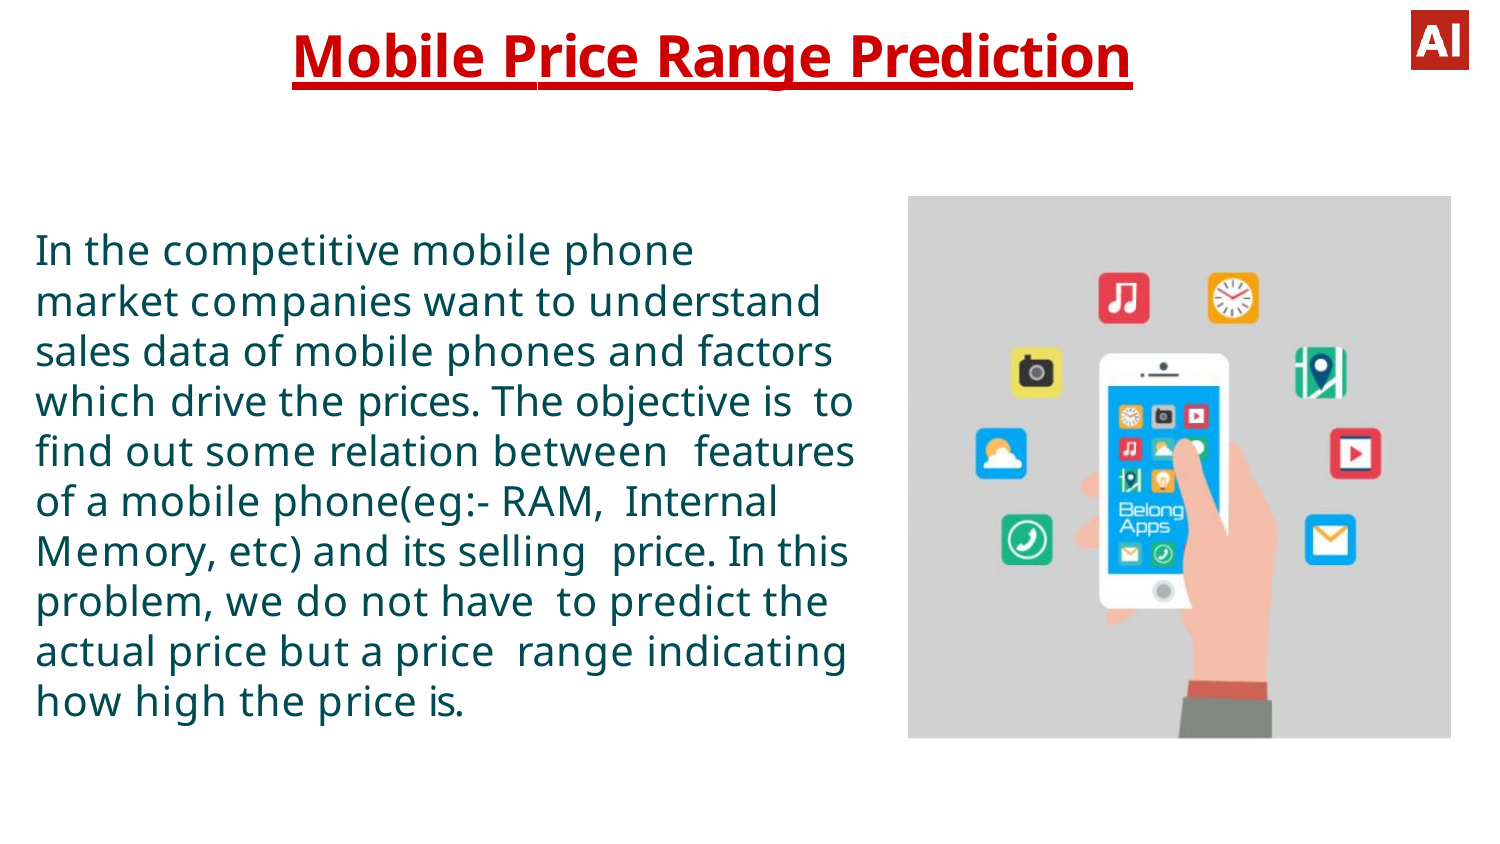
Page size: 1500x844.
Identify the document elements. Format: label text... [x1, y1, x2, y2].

picture [1411, 10, 1469, 70]
title Mobile Price Range Prediction [289, 16, 1221, 160]
text_box In the competitive mobile phone market companies want to understand sales data of mobile phones and factors which drive the prices. The objective is to find out some relation between features of a mobile phone(eg:- RAM, Internal Memory, etc) and its selling price. In this problem, we do not have to predict the actual price but a price range indicating how high the price is. [33, 222, 864, 725]
picture [908, 196, 1451, 739]
